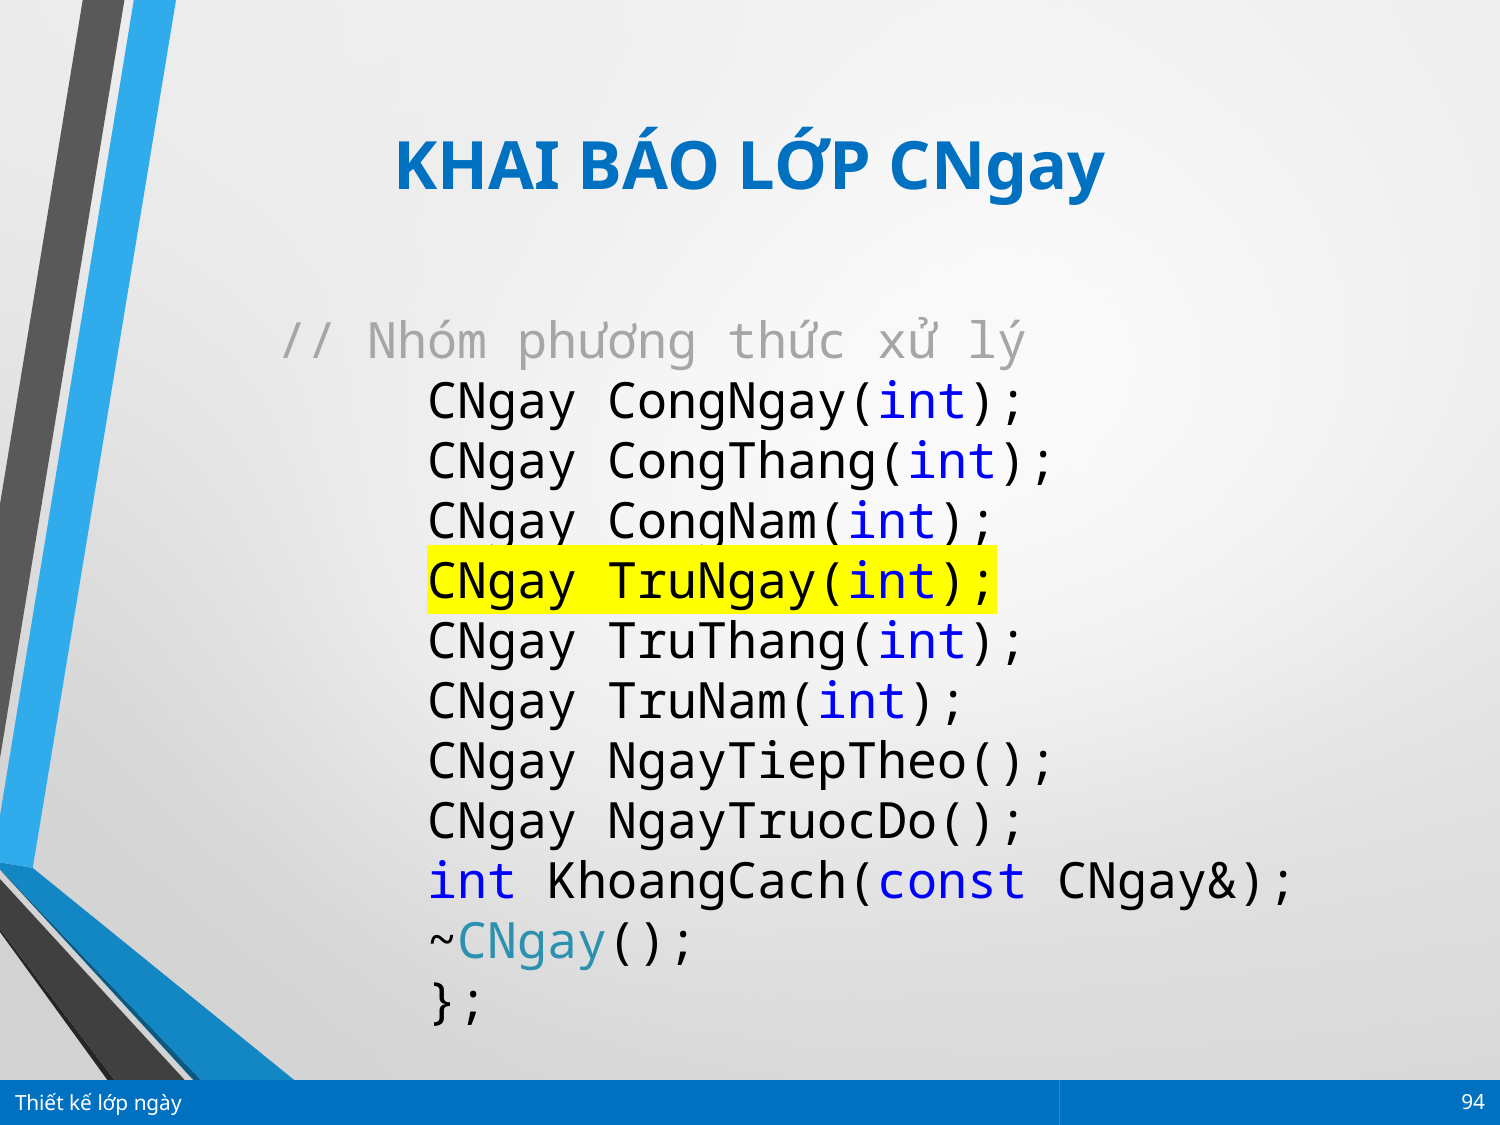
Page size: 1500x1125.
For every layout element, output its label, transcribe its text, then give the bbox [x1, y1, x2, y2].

text_box // Nhóm phương thức xử lý CNgay CongNgay(int); CNgay CongThang(int); CNgay CongNam(int); CNgay TruNgay(int); CNgay TruThang(int); CNgay TruNam(int); CNgay NgayTiepTheo(); CNgay NgayTruocDo(); int KhoangCach(const CNgay&); ~CNgay(); }; [112, 301, 1388, 1037]
text_box KHAI BÁO LỚP CNgay [374, 115, 1125, 210]
slide_number 94 [1059, 1080, 1500, 1125]
footer Thiết kế lớp ngày [0, 1080, 1059, 1125]
